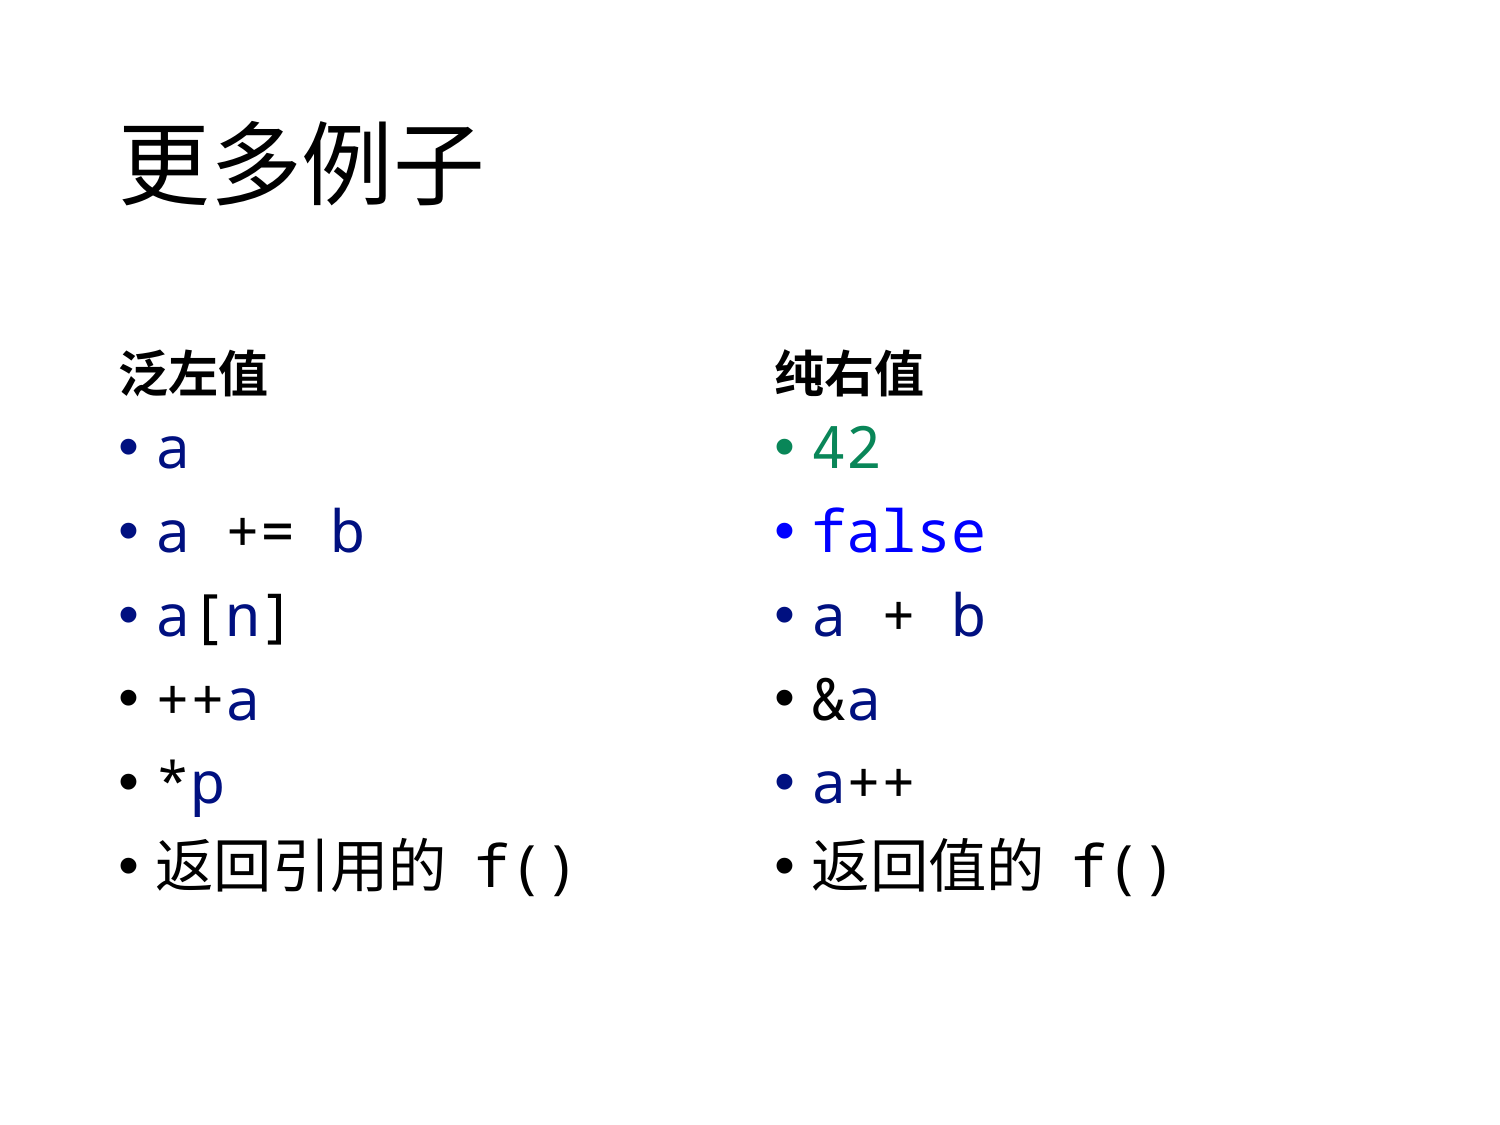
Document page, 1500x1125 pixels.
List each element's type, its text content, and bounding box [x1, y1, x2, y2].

list 纯右值 [759, 275, 1398, 410]
title 更多例子 [103, 59, 1398, 278]
list 42 false a + b &a a++ 返回值的 f() [759, 410, 1398, 1016]
list a a += b a[n] ++a *p 返回引用的 f() [103, 410, 738, 1016]
list 泛左值 [103, 275, 738, 410]
